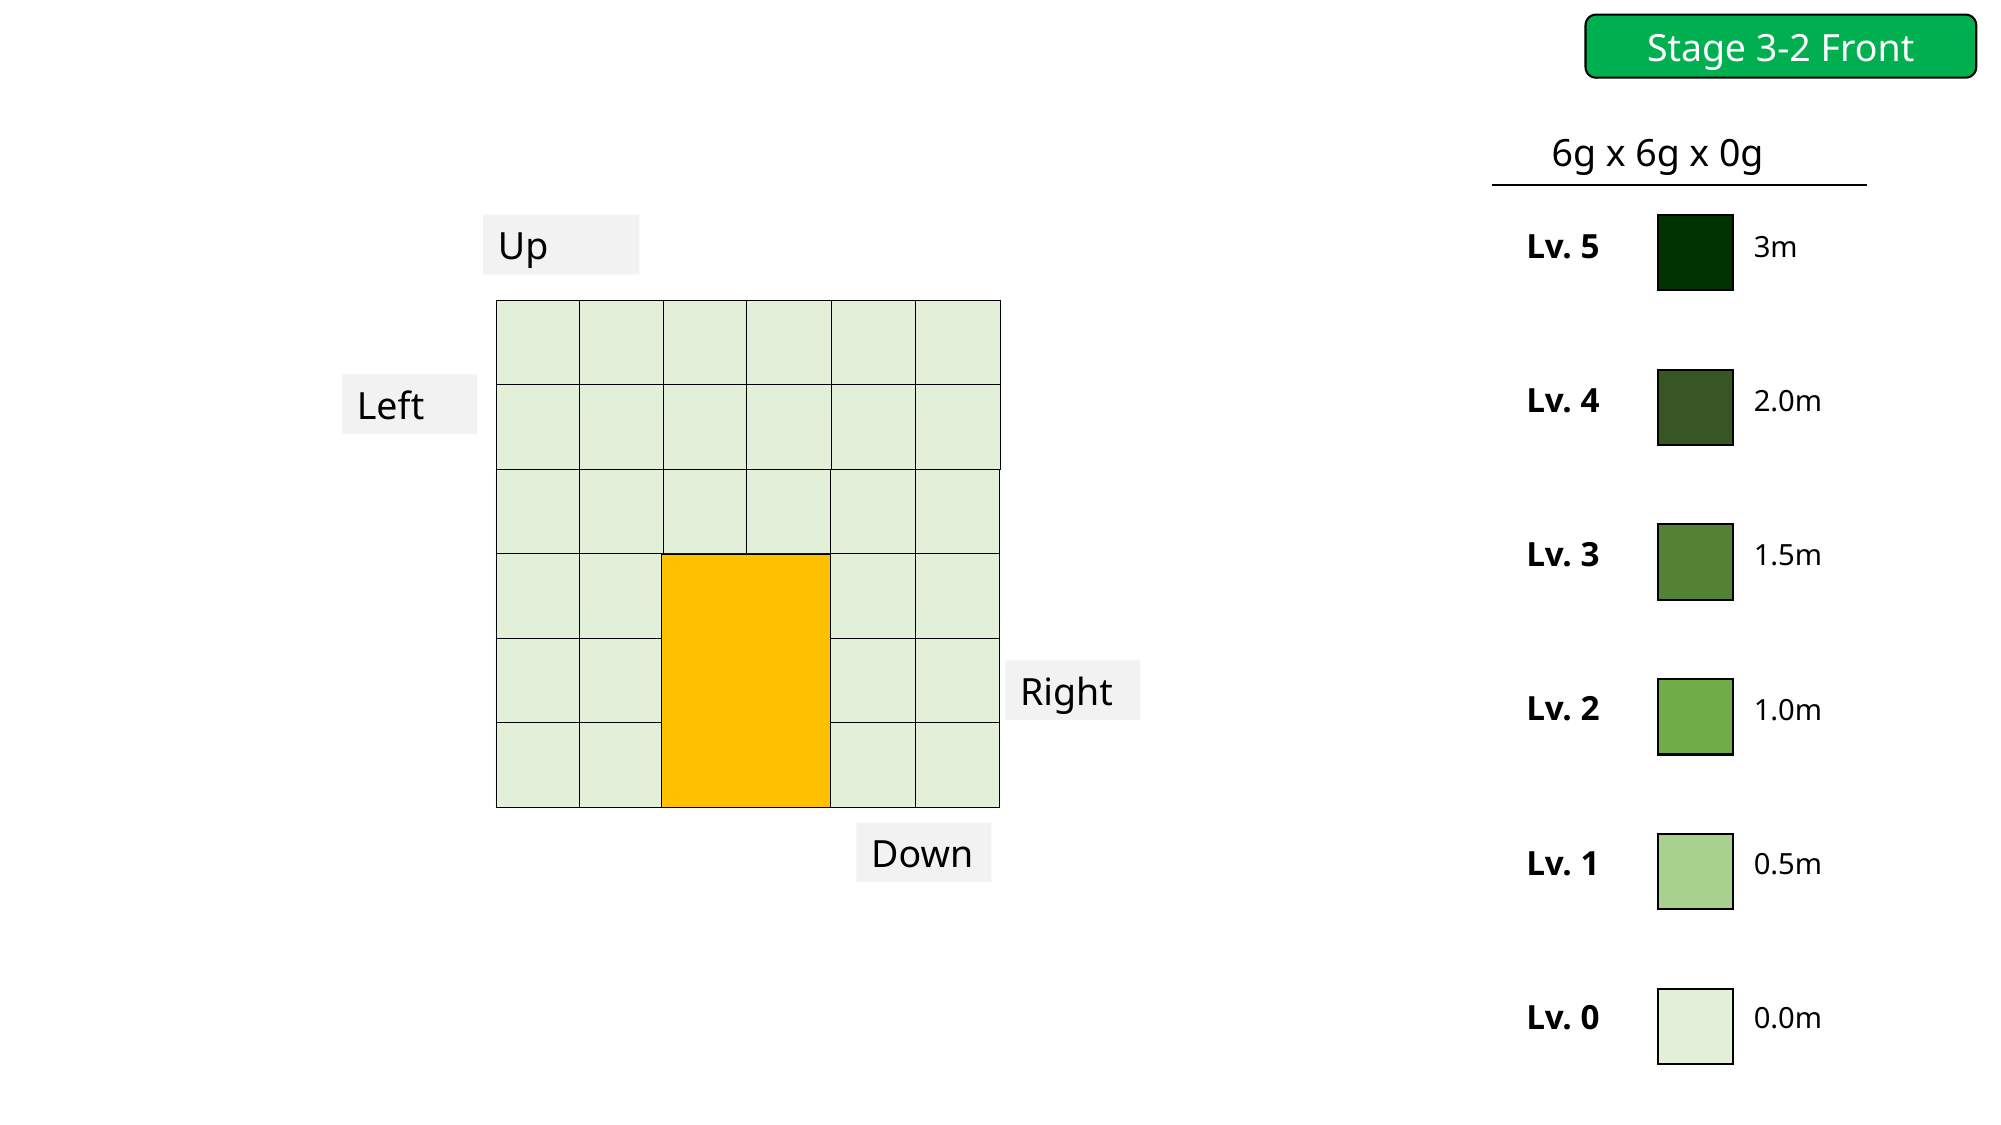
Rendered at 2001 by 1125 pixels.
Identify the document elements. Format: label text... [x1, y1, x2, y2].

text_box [1491, 122, 1996, 1065]
text_box Stage 3-2 Front [1584, 13, 1978, 79]
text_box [495, 300, 1000, 808]
text_box Down [856, 822, 992, 883]
text_box Right [1005, 660, 1141, 721]
text_box Up [483, 214, 640, 275]
text_box Left [342, 374, 478, 435]
